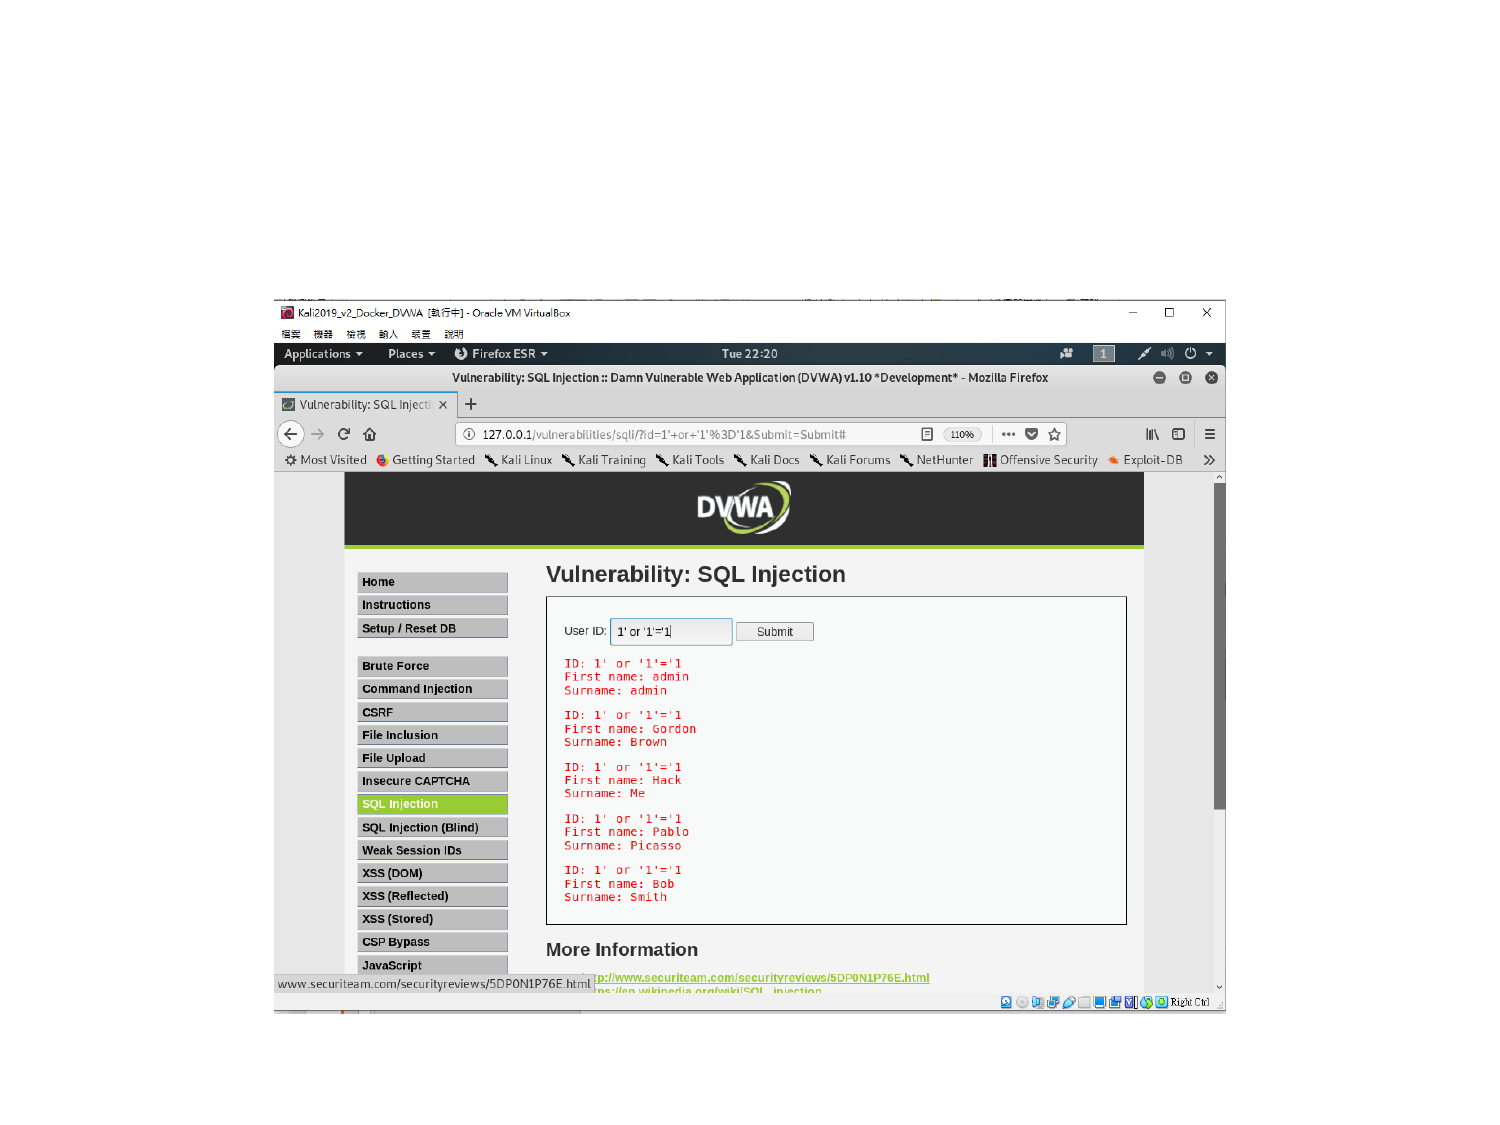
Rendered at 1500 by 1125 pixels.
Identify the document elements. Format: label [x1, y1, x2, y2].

list [274, 299, 1226, 1014]
